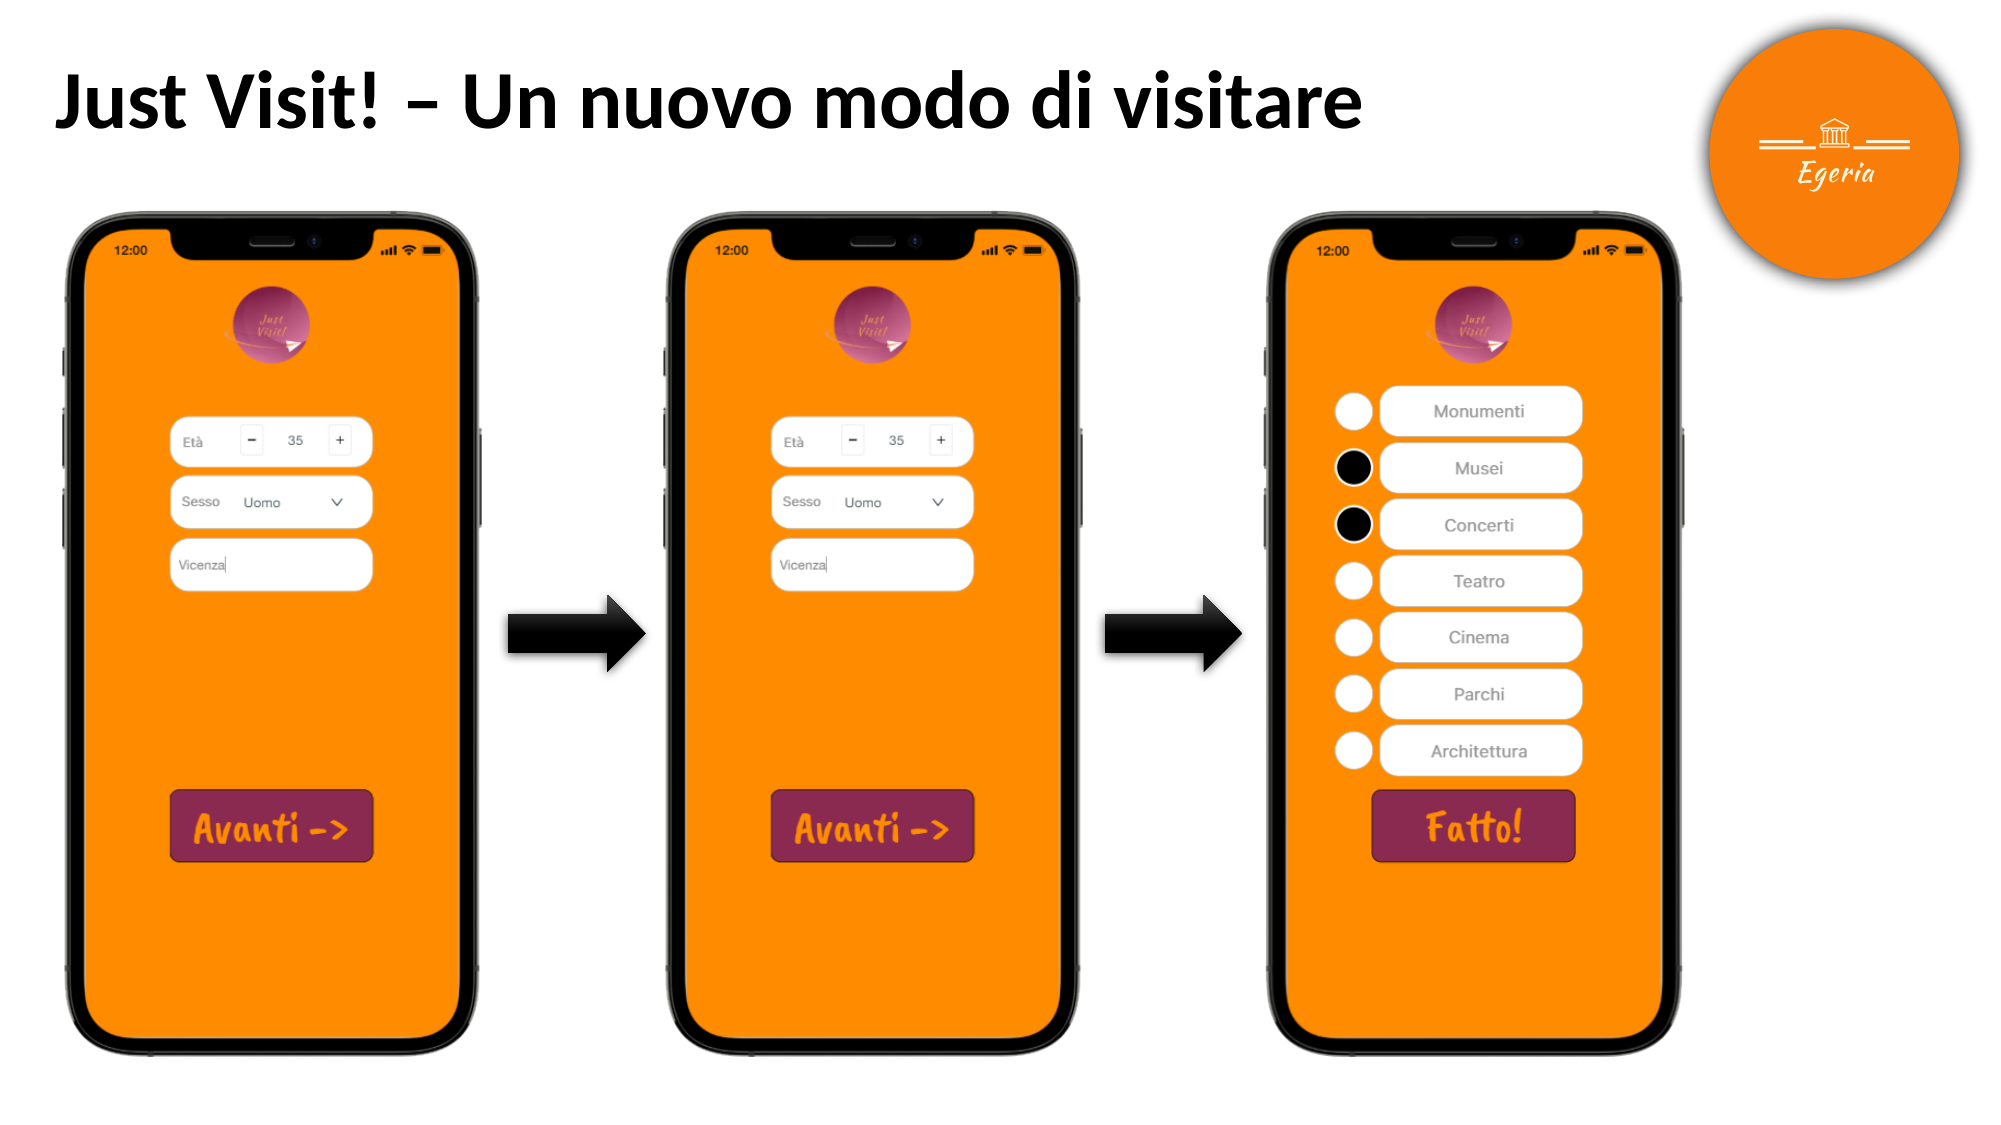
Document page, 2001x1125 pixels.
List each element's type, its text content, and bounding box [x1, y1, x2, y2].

text_box [1104, 594, 1243, 673]
picture [1263, 210, 1685, 1057]
text_box [507, 594, 646, 673]
title Just Visit! – Un nuovo modo di visitare [40, 49, 1685, 154]
picture [662, 210, 1084, 1057]
picture [62, 210, 483, 1057]
picture [1709, 29, 1960, 279]
